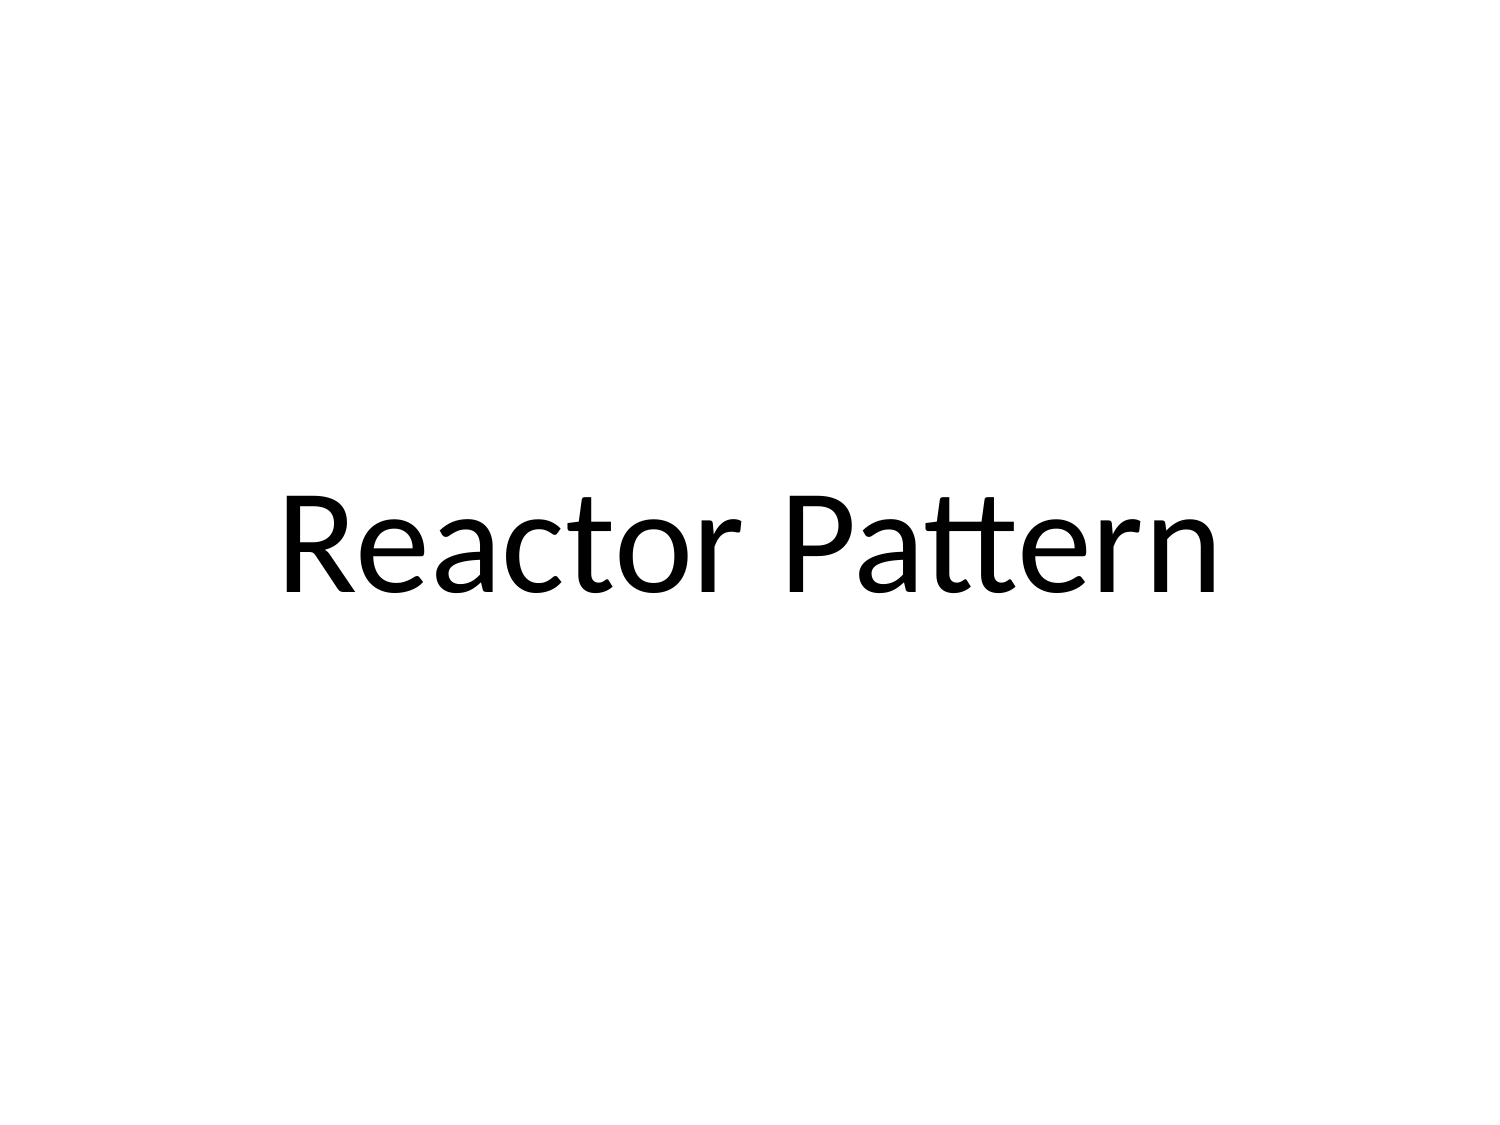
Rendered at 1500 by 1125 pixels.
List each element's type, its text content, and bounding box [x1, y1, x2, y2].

title Reactor Pattern [75, 45, 1425, 1021]
